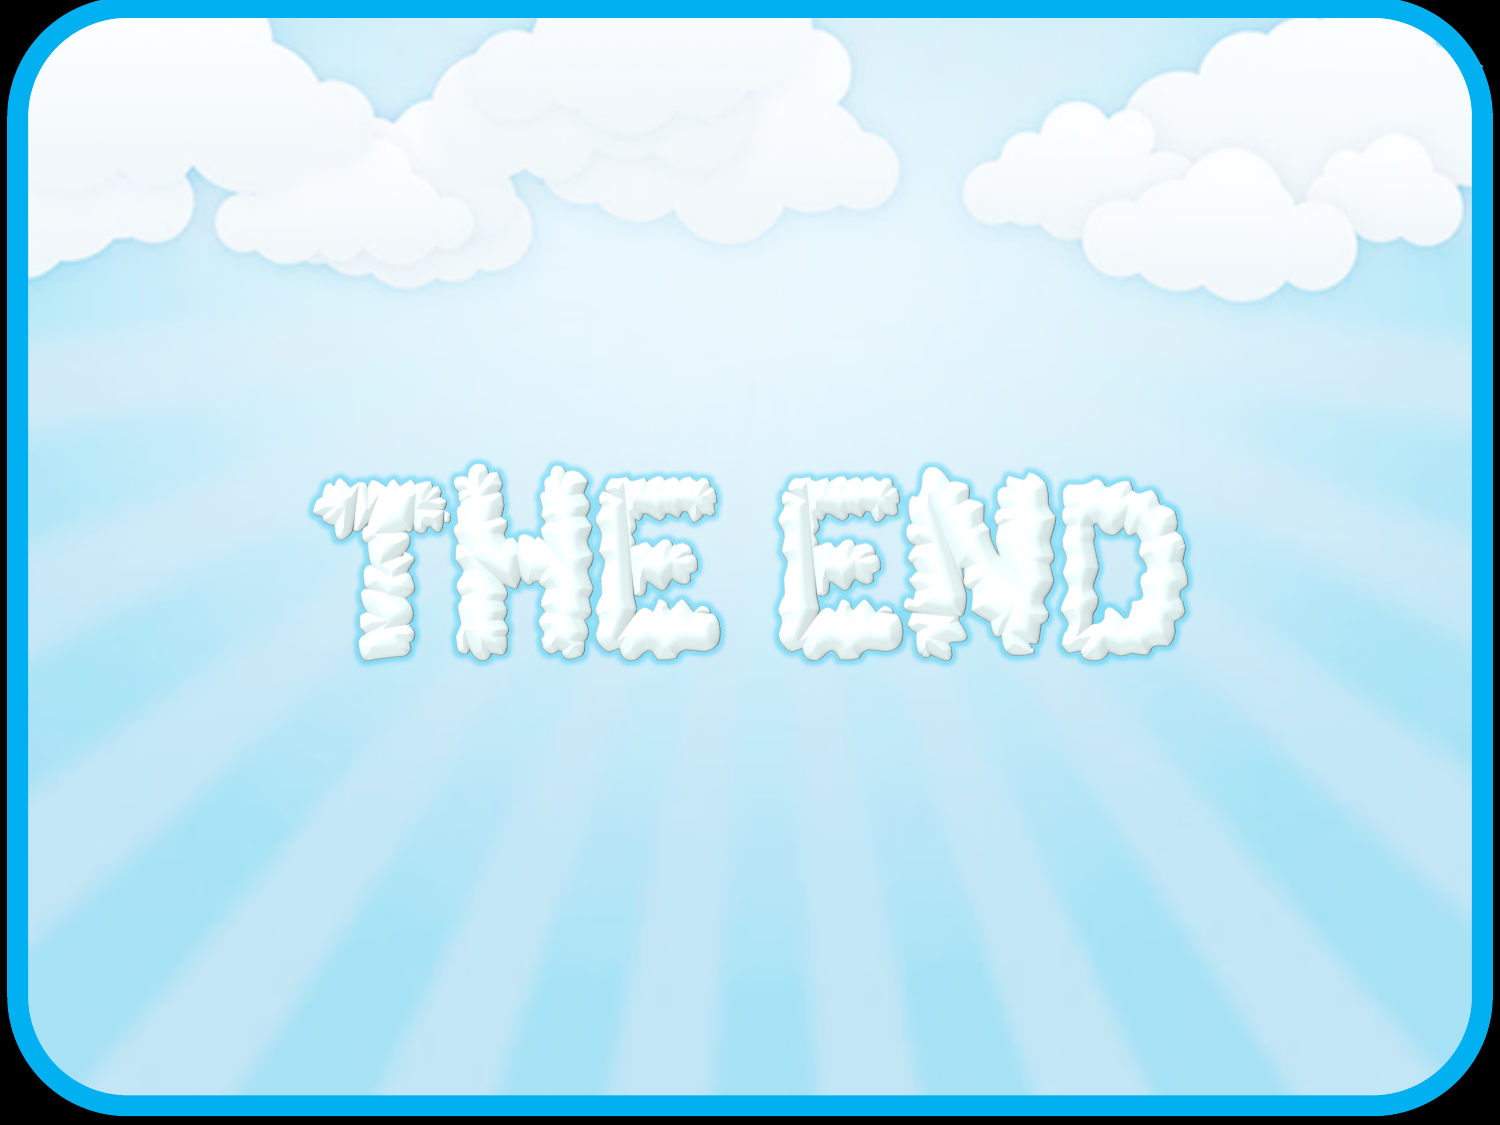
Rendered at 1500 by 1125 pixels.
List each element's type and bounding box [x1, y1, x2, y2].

text_box [0, 0, 1500, 1125]
picture [299, 451, 1201, 674]
